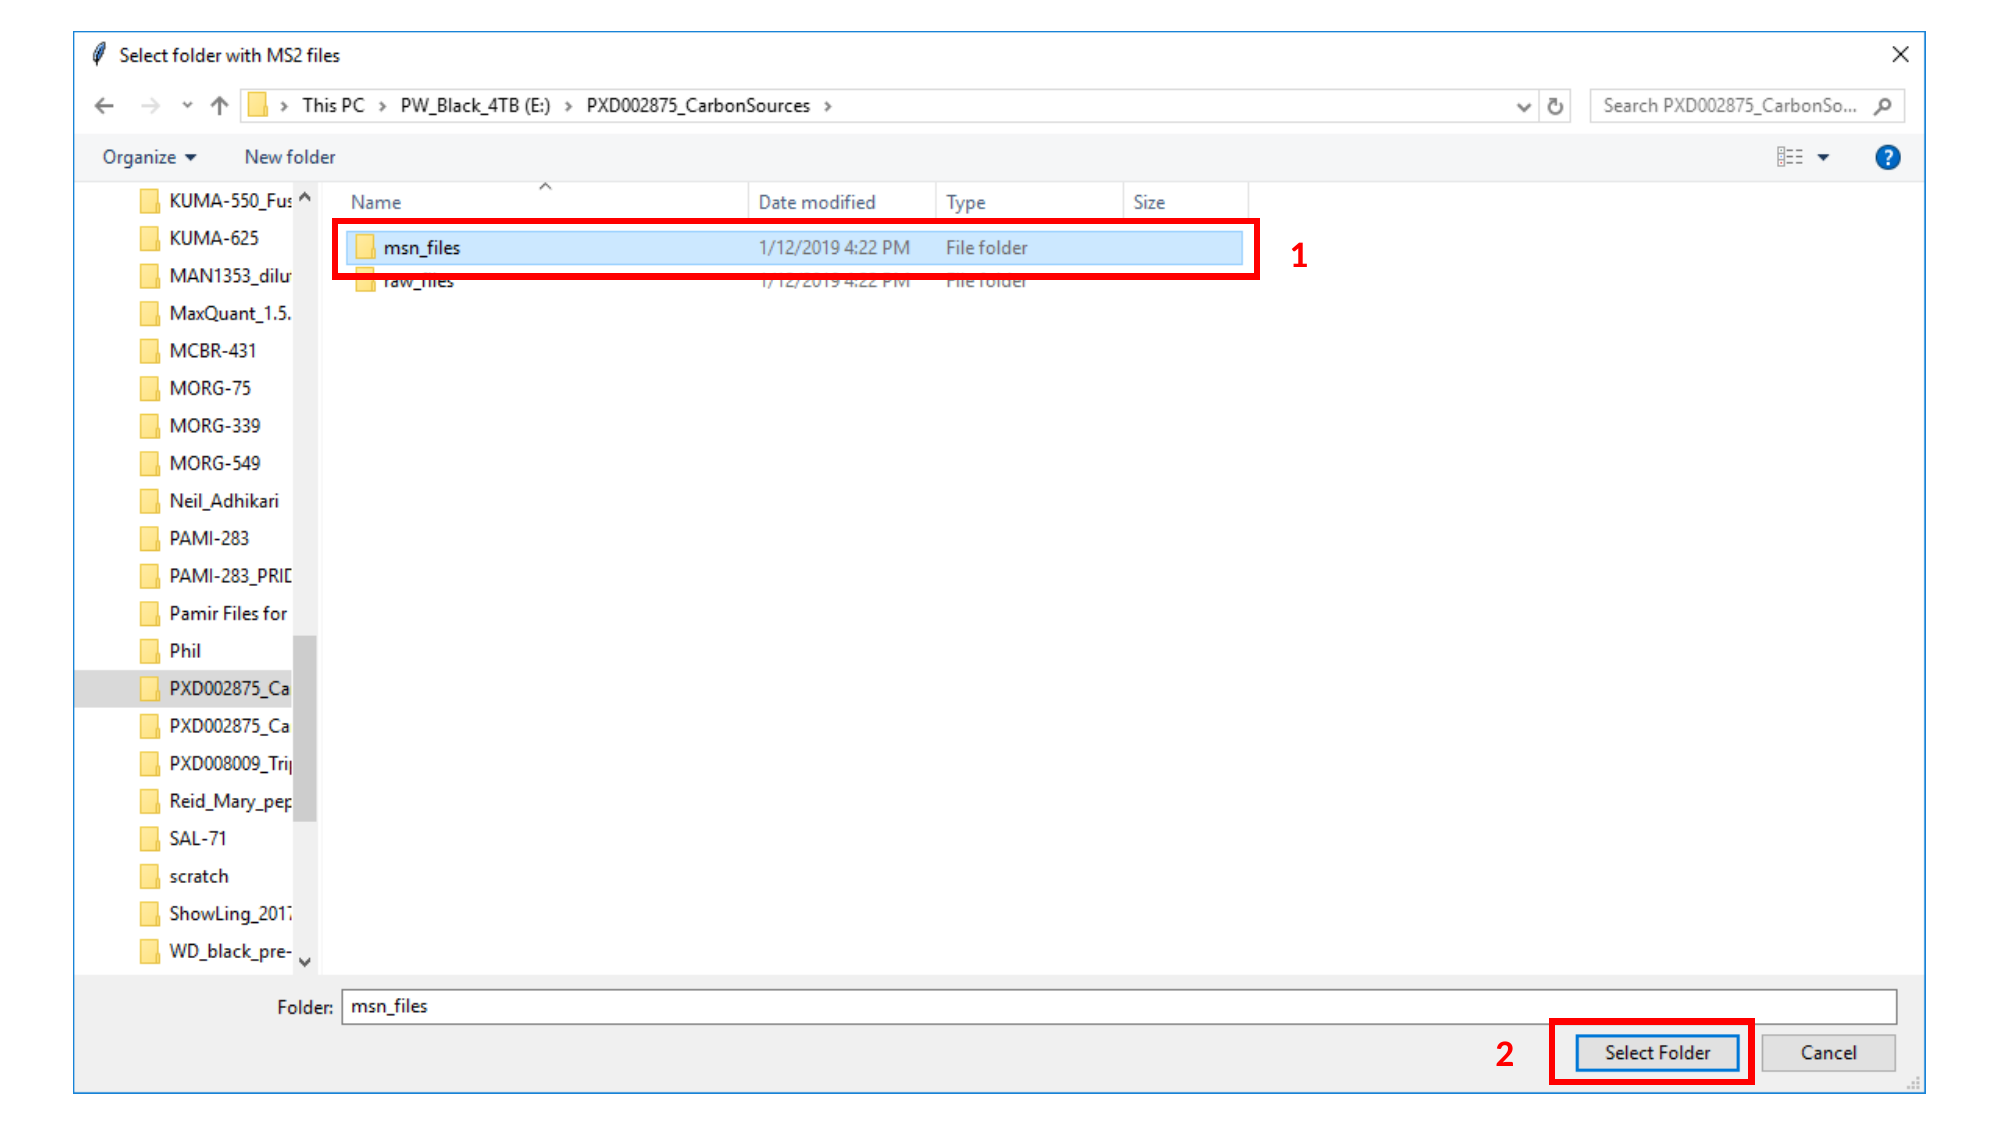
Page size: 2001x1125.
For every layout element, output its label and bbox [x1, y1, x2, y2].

picture [73, 31, 1926, 1094]
